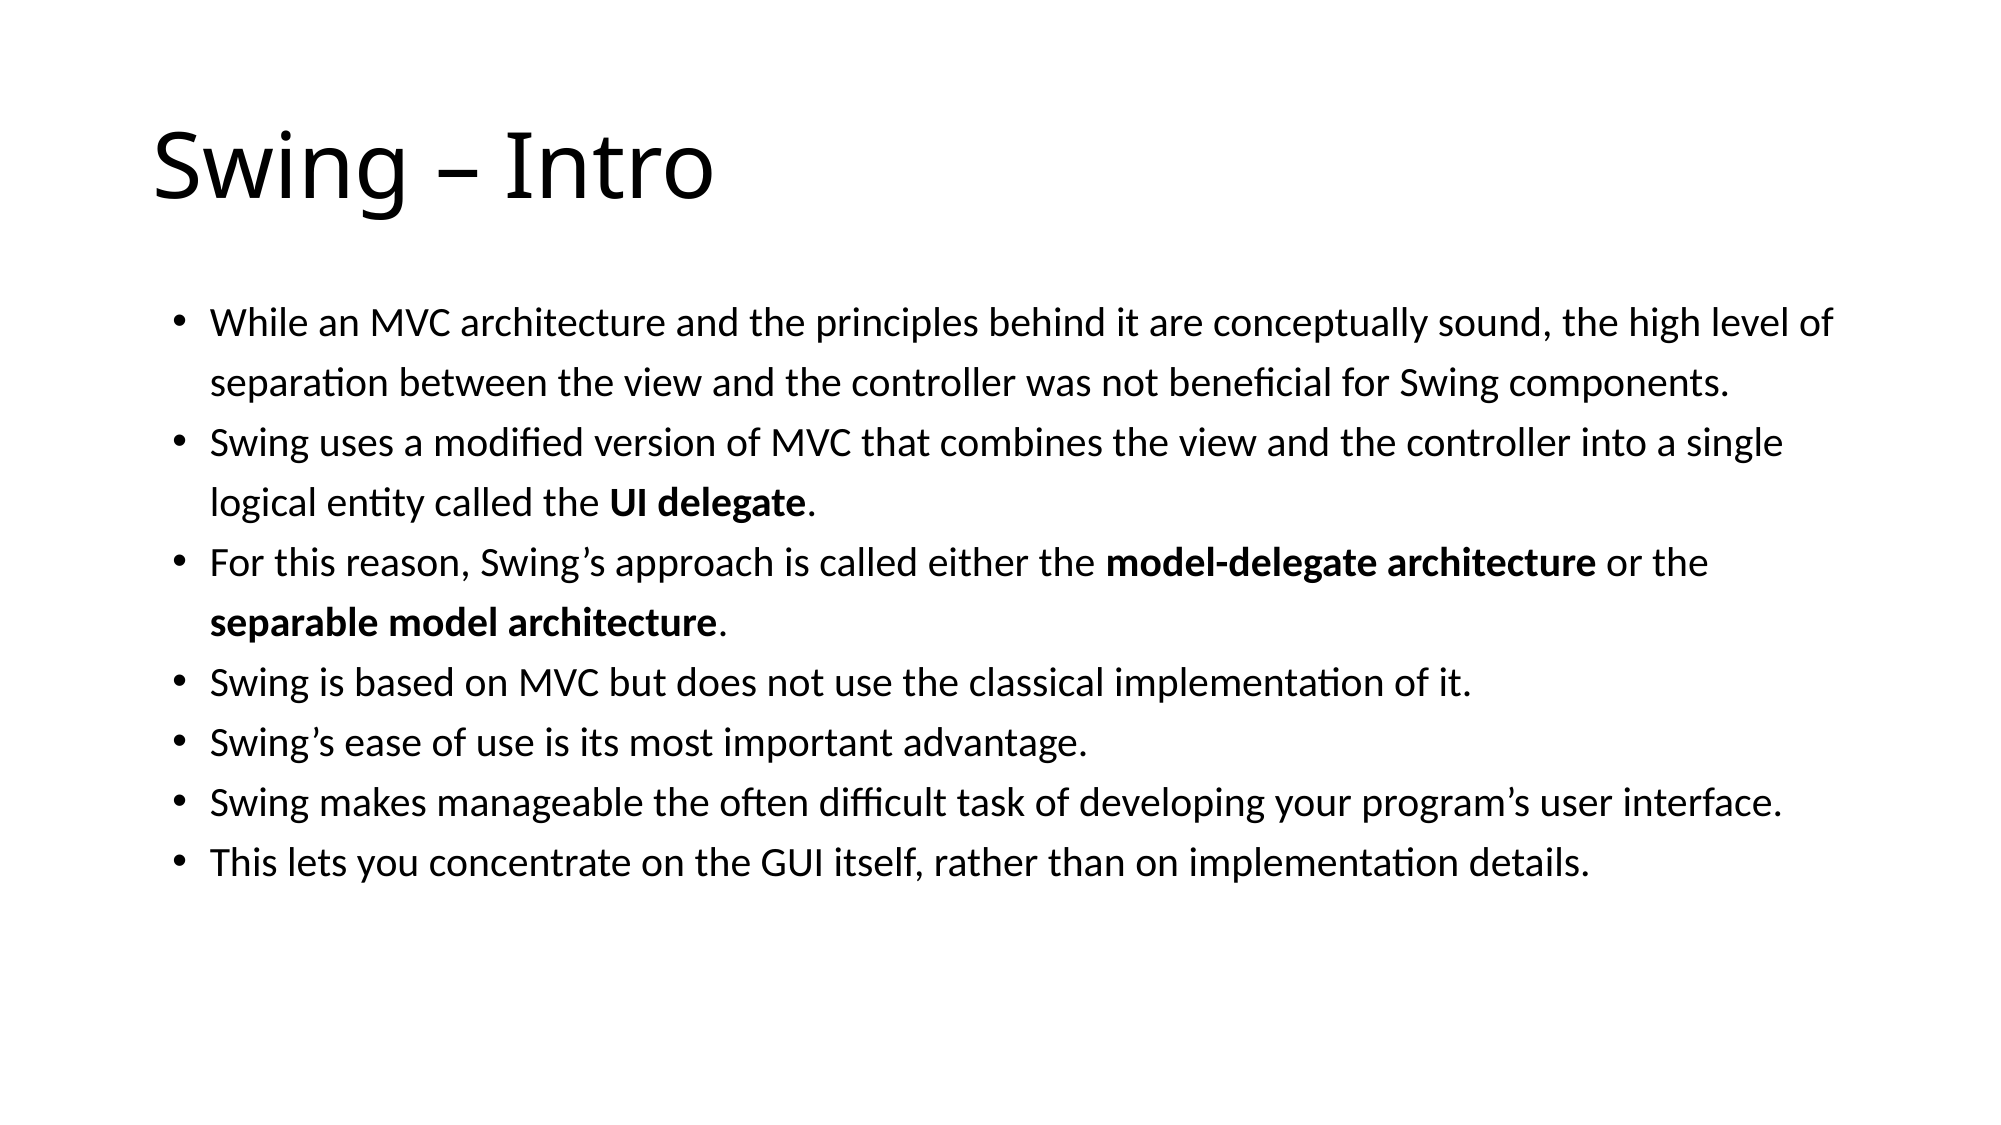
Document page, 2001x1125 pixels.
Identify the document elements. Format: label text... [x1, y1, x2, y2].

list While an MVC architecture and the principles behind it are conceptually sound, the high level of separation between the view and the controller was not beneficial for Swing components. Swing uses a modified version of MVC that combines the view and the controller into a single logical entity called the UI delegate. For this reason, Swing’s approach is called either the model-delegate architecture or the separable model architecture. Swing is based on MVC but does not use the classical implementation of it. Swing’s ease of use is its most important advantage. Swing makes manageable the often difficult task of developing your program’s user interface. This lets you concentrate on the GUI itself, rather than on implementation details. [157, 277, 1863, 1057]
title Swing – Intro [137, 59, 1863, 278]
